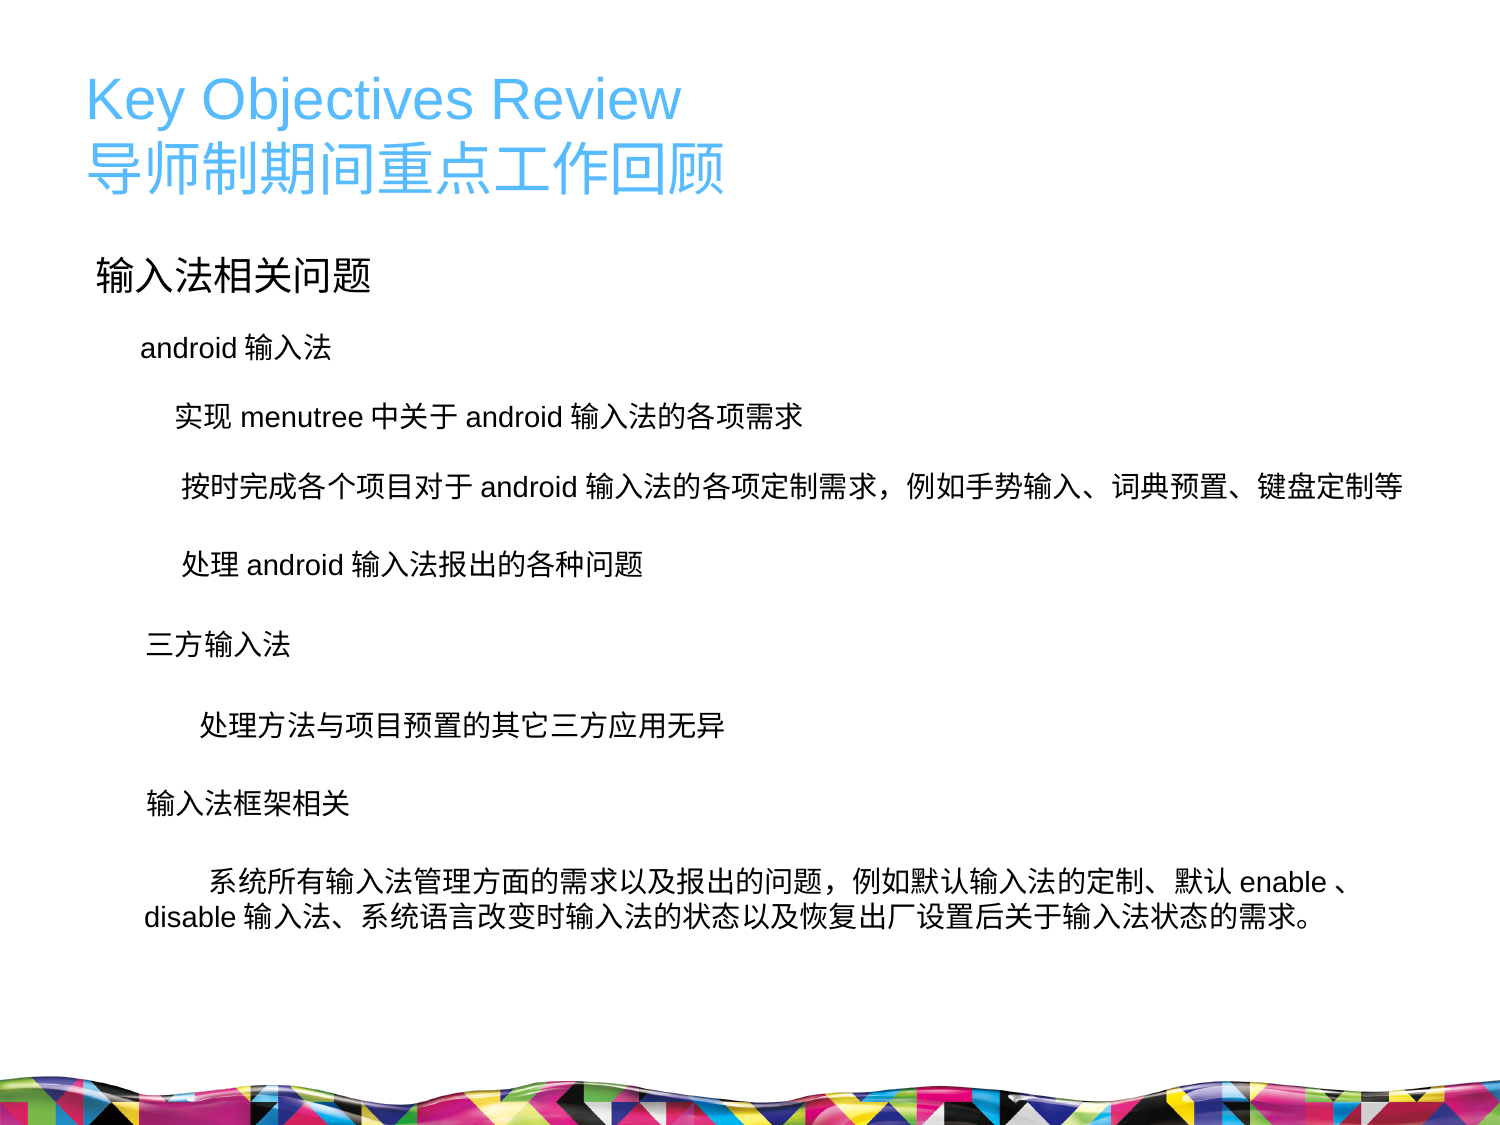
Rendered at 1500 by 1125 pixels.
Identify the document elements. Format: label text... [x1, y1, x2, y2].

text_box 三方输入法 [138, 619, 300, 670]
text_box 输入法相关问题 [87, 242, 380, 306]
text_box 处理android输入法报出的各种问题 [173, 538, 652, 589]
text_box 处理方法与项目预置的其它三方应用无异 [191, 700, 734, 751]
text_box Key Objectives Review 导师制期间重点工作回顾 [77, 53, 1423, 210]
text_box android输入法 [132, 322, 340, 373]
picture [0, 1064, 1500, 1125]
text_box 实现menutree中关于android输入法的各项需求 [167, 391, 812, 442]
text_box 按时完成各个项目对于android输入法的各项定制需求，例如手势输入、词典预置、键盘定制等 [173, 460, 1412, 511]
text_box 系统所有输入法管理方面的需求以及报出的问题，例如默认输入法的定制、默认enable、disable输入法、系统语言改变时输入法的状态以及恢复出厂设置后关于输入法状态的需求。 [136, 855, 1390, 941]
text_box 输入法框架相关 [138, 778, 359, 829]
